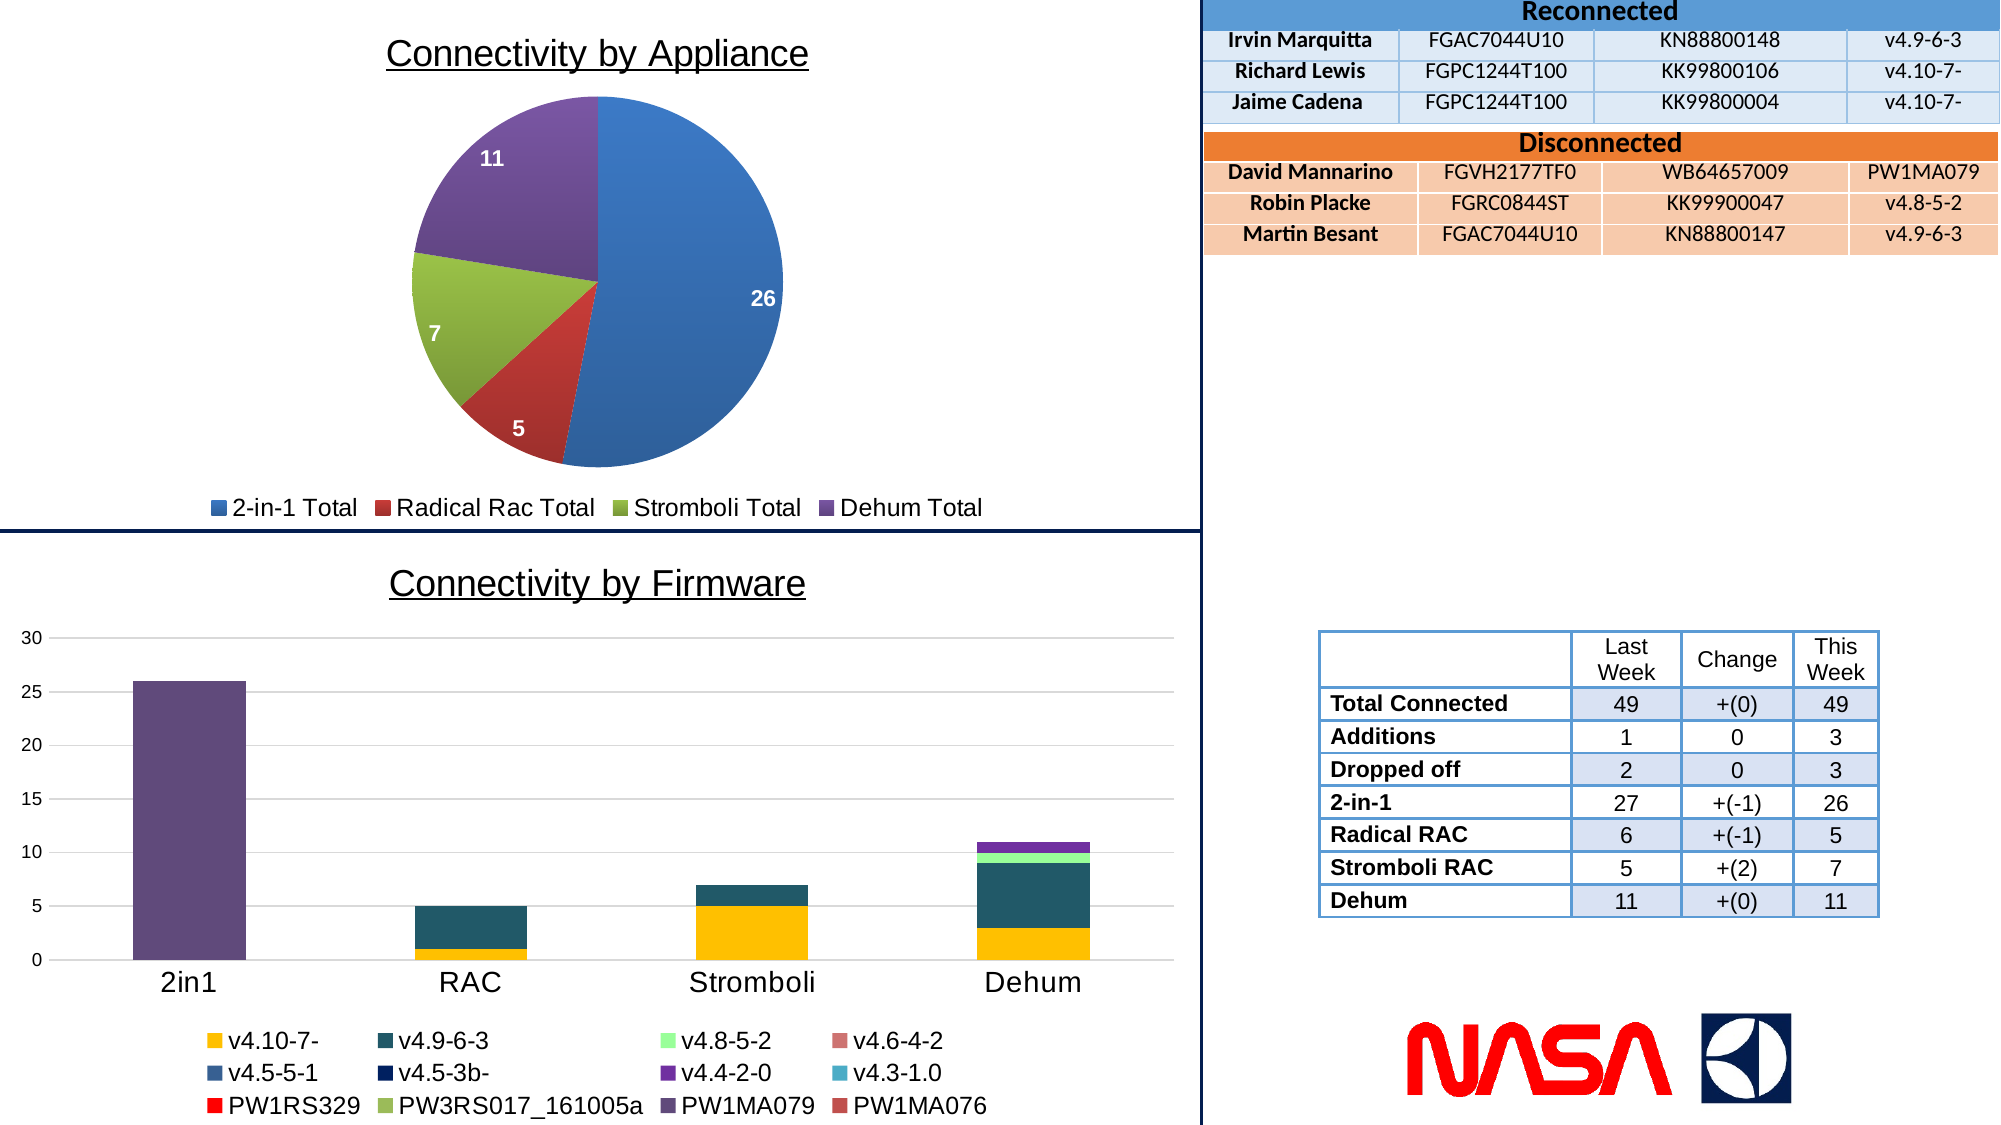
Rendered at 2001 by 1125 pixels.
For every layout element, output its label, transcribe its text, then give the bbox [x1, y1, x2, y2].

table_cell 11 [1795, 886, 1877, 916]
table_cell +(0) [1683, 689, 1792, 719]
picture [1678, 990, 1814, 1125]
table_cell +(0) [1683, 886, 1792, 916]
chart [0, 530, 1199, 1125]
table_cell 0 [1683, 722, 1792, 752]
table_cell FGRC0844ST [1419, 194, 1601, 224]
table_cell Radical RAC [1321, 820, 1570, 850]
table_cell WB64657009 [1603, 163, 1848, 192]
table_header [1321, 633, 1570, 686]
chart [0, 2, 1199, 528]
table_cell +(-1) [1683, 787, 1792, 817]
table_cell FGAC7044U10 [1400, 31, 1593, 60]
table_cell Richard Lewis [1203, 62, 1398, 91]
table_cell v4.10-7- [1848, 62, 1999, 91]
table_cell 3 [1795, 754, 1877, 784]
table_cell David Mannarino [1204, 163, 1417, 192]
table_cell Irvin Marquitta [1203, 31, 1398, 60]
table_cell 5 [1573, 853, 1680, 883]
table_cell 1 [1573, 722, 1680, 752]
table_cell v4.9-6-3 [1848, 31, 1999, 60]
table_cell FGPC1244T100 [1400, 93, 1593, 123]
table_header Reconnected [1203, 0, 1999, 29]
table_cell v4.10-7- [1848, 93, 1999, 123]
table_header Disconnected [1204, 132, 1998, 161]
table_cell 7 [1795, 853, 1877, 883]
table_cell Additions [1321, 722, 1570, 752]
table_cell KN88800147 [1603, 225, 1848, 255]
table_cell 5 [1795, 820, 1877, 850]
table_cell 26 [1795, 787, 1877, 817]
table_header Last Week [1573, 633, 1680, 686]
table_cell 0 [1683, 754, 1792, 784]
table_cell v4.8-5-2 [1850, 194, 1998, 224]
table_cell FGVH2177TF0 [1419, 163, 1601, 192]
table_cell Dropped off [1321, 754, 1570, 784]
table_cell FGAC7044U10 [1419, 225, 1601, 255]
table_cell +(-1) [1683, 820, 1792, 850]
table_cell 2 [1573, 754, 1680, 784]
table_header This Week [1795, 633, 1877, 686]
table_cell Robin Placke [1204, 194, 1417, 224]
table_cell KK99900047 [1603, 194, 1848, 224]
table_cell Jaime Cadena [1203, 93, 1398, 123]
picture [1405, 1022, 1676, 1097]
table_cell 3 [1795, 722, 1877, 752]
table_cell 6 [1573, 820, 1680, 850]
table_cell Martin Besant [1204, 225, 1417, 255]
table_cell FGPC1244T100 [1400, 62, 1593, 91]
table_cell 27 [1573, 787, 1680, 817]
table_header Change [1683, 633, 1792, 686]
table_cell 11 [1573, 886, 1680, 916]
table_cell Stromboli RAC [1321, 853, 1570, 883]
table_cell Dehum [1321, 886, 1570, 916]
table_cell 49 [1573, 689, 1680, 719]
table_cell KN88800148 [1595, 31, 1846, 60]
table_cell 2-in-1 [1321, 787, 1570, 817]
table_cell KK99800004 [1595, 93, 1846, 123]
table_cell v4.9-6-3 [1850, 225, 1998, 255]
table_cell +(2) [1683, 853, 1792, 883]
table_cell 49 [1795, 689, 1877, 719]
table_cell Total Connected [1321, 689, 1570, 719]
table_cell PW1MA079 [1850, 163, 1998, 192]
table_cell KK99800106 [1595, 62, 1846, 91]
